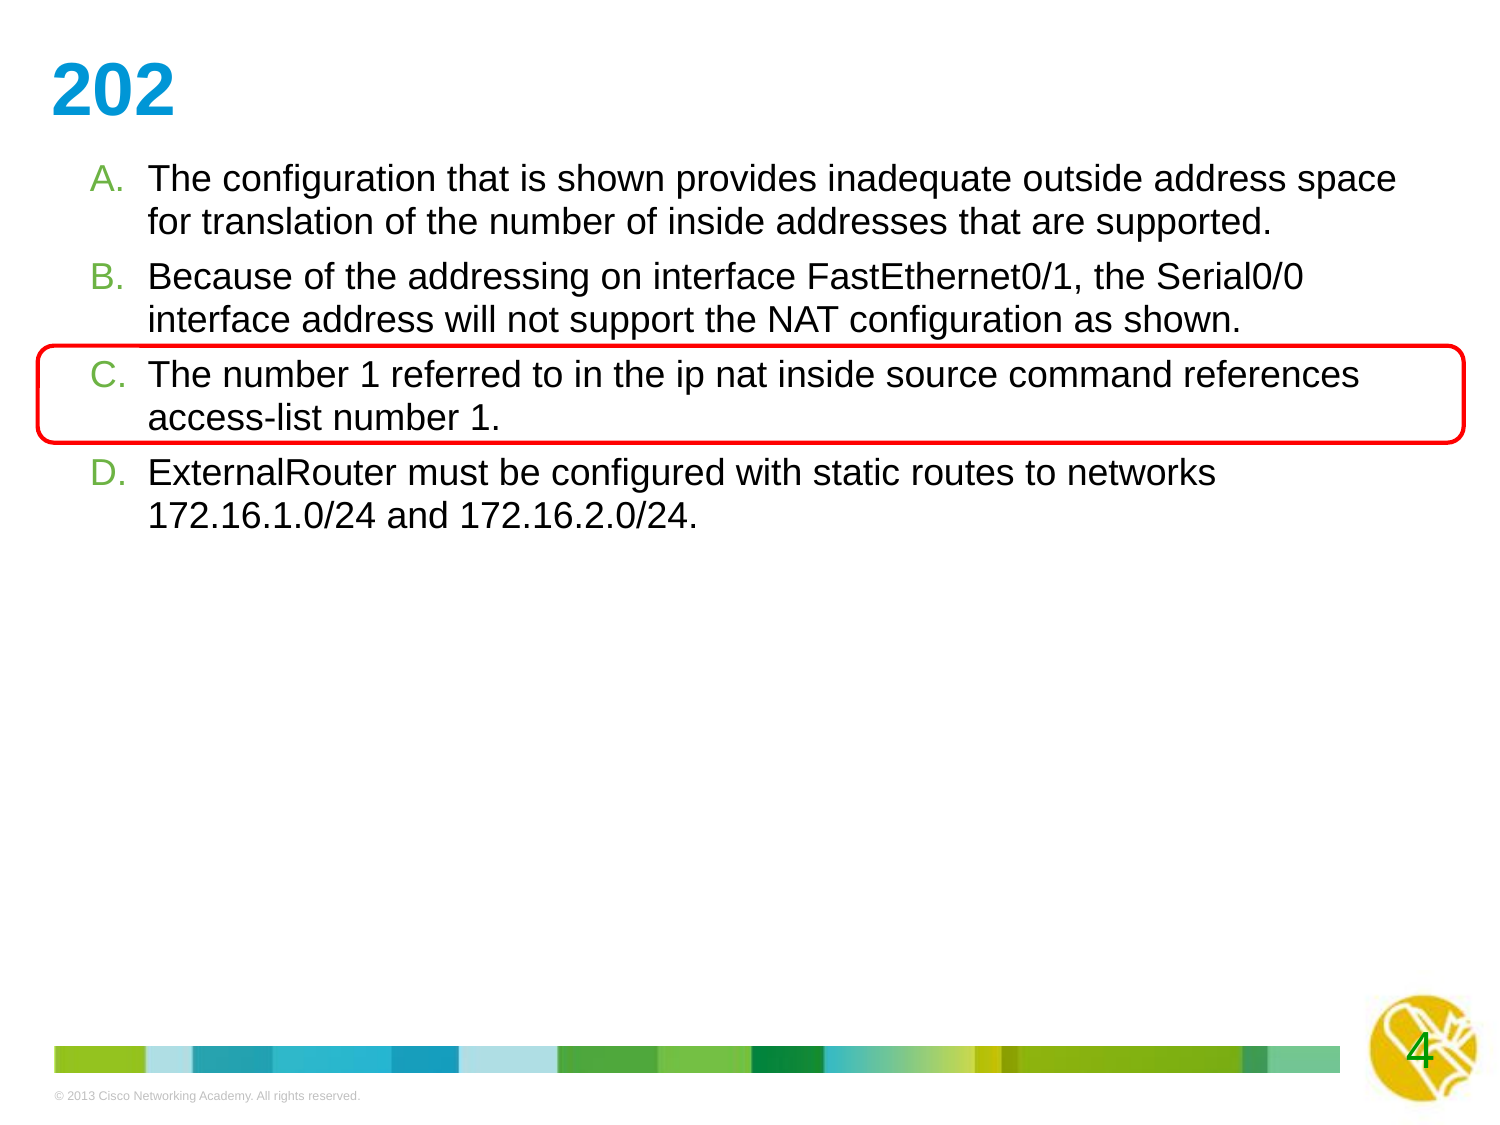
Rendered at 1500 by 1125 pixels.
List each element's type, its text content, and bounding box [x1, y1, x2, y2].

title 202 [37, 24, 1447, 138]
list The configuration that is shown provides inadequate outside address space for translation of the number of inside addresses that are supported. Because of the addressing on interface FastEthernet0/1, the Serial0/0 interface address will not support the NAT configuration as shown. The number 1 referred to in the ip nat inside source command references access-list number 1. ExternalRouter must be configured with static routes to networks 172.16.1.0/24 and 172.16.2.0/24. [39, 149, 1447, 353]
picture [1411, 1038, 1423, 1056]
text_box [37, 345, 1464, 443]
picture [54, 970, 1500, 1125]
list The configuration that is shown provides inadequate outside address space for translation of the number of inside addresses that are supported. Because of the addressing on interface FastEthernet0/1, the Serial0/0 interface address will not support the NAT configuration as shown. The number 1 referred to in the ip nat inside source command references access-list number 1. ExternalRouter must be configured with static routes to networks 172.16.1.0/24 and 172.16.2.0/24. [39, 435, 1447, 1035]
